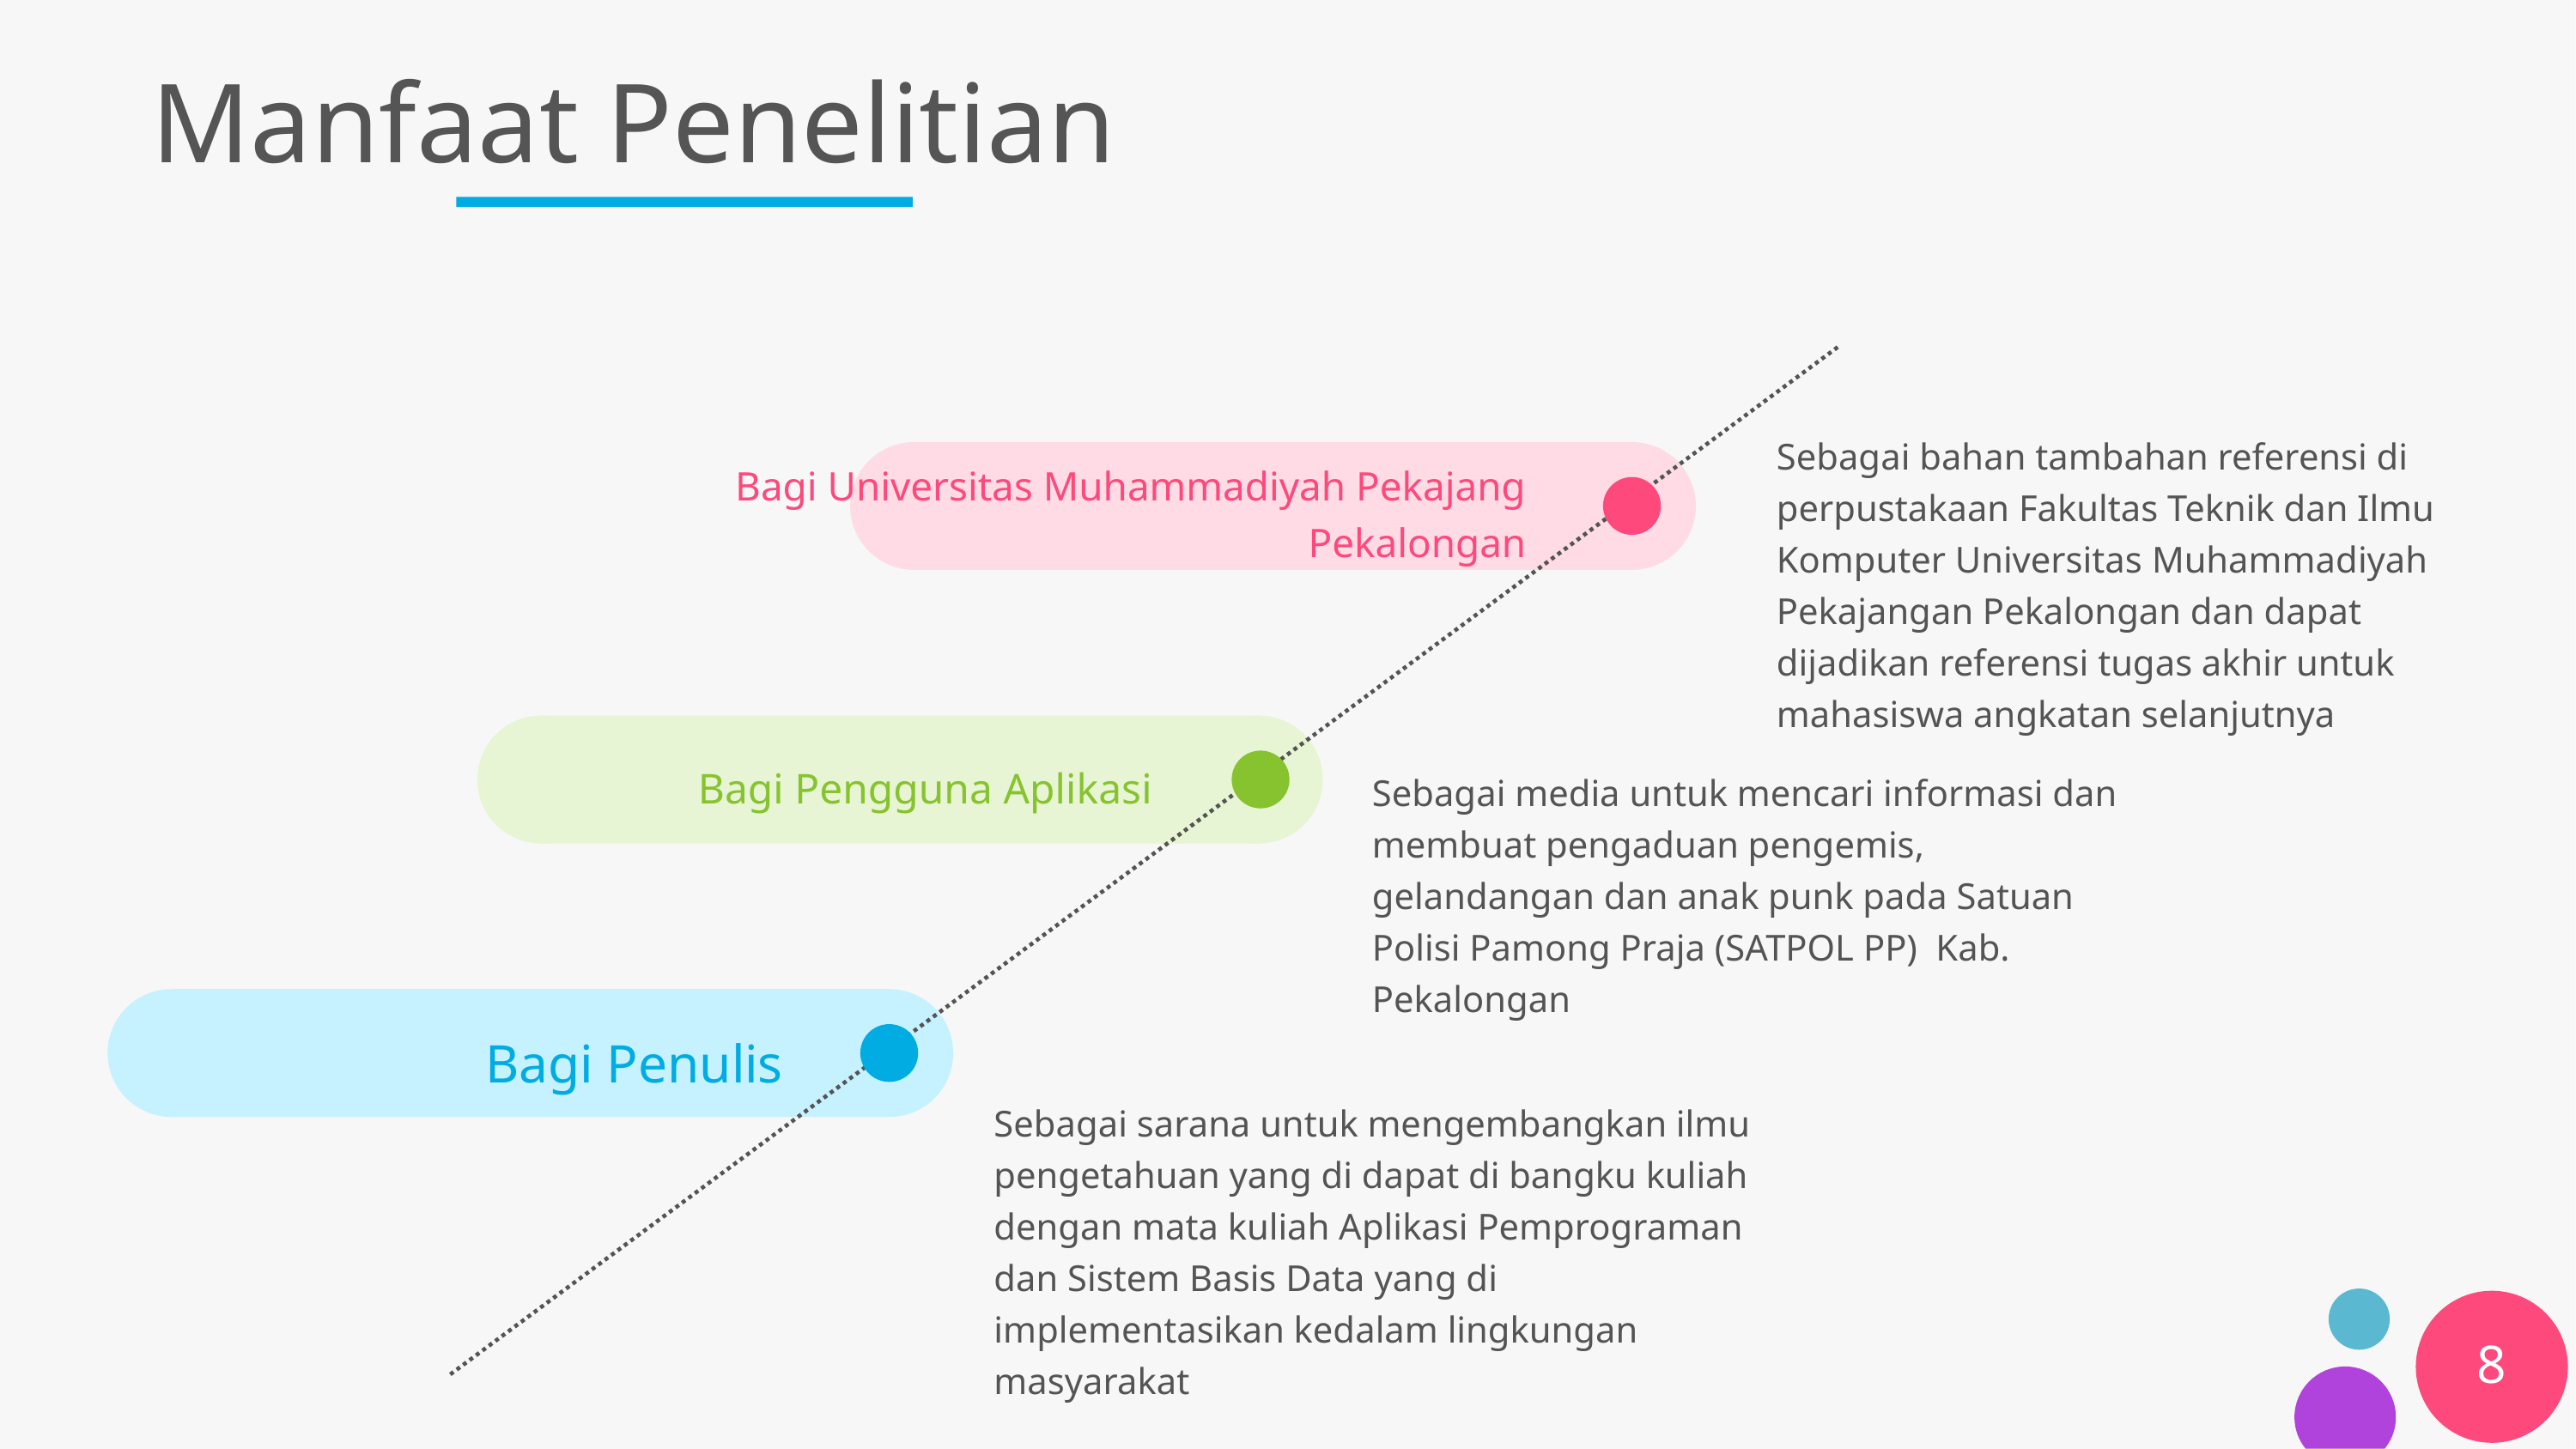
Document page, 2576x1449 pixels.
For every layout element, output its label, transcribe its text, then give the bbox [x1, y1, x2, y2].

list Bagi Pengguna Aplikasi [557, 731, 1176, 834]
list Sebagai sarana untuk mengembangkan ilmu pengetahuan yang di dapat di bangku kuliah dengan mata kuliah Aplikasi Pemprograman dan Sistem Basis Data yang di implementasikan kedalam lingkungan masyarakat [970, 1081, 1801, 1320]
list Bagi Universitas Muhammadiyah Pekajang Pekalongan [675, 458, 1550, 561]
list Bagi Penulis [188, 1005, 807, 1107]
list Sebagai bahan tambahan referensi di perpustakaan Fakultas Teknik dan Ilmu Komputer Universitas Muhammadiyah Pekajangan Pekalongan dan dapat dijadikan referensi tugas akhir untuk mahasiswa angkatan selanjutnya [1753, 414, 2524, 653]
list Sebagai media untuk mencari informasi dan membuat pengaduan pengemis, gelandangan dan anak punk pada Satuan Polisi Pamong Praja (SATPOL PP) Kab. Pekalongan [1349, 750, 2144, 990]
slide_number 8 [2415, 1328, 2568, 1406]
title Manfaat Penelitian [129, 34, 2454, 204]
